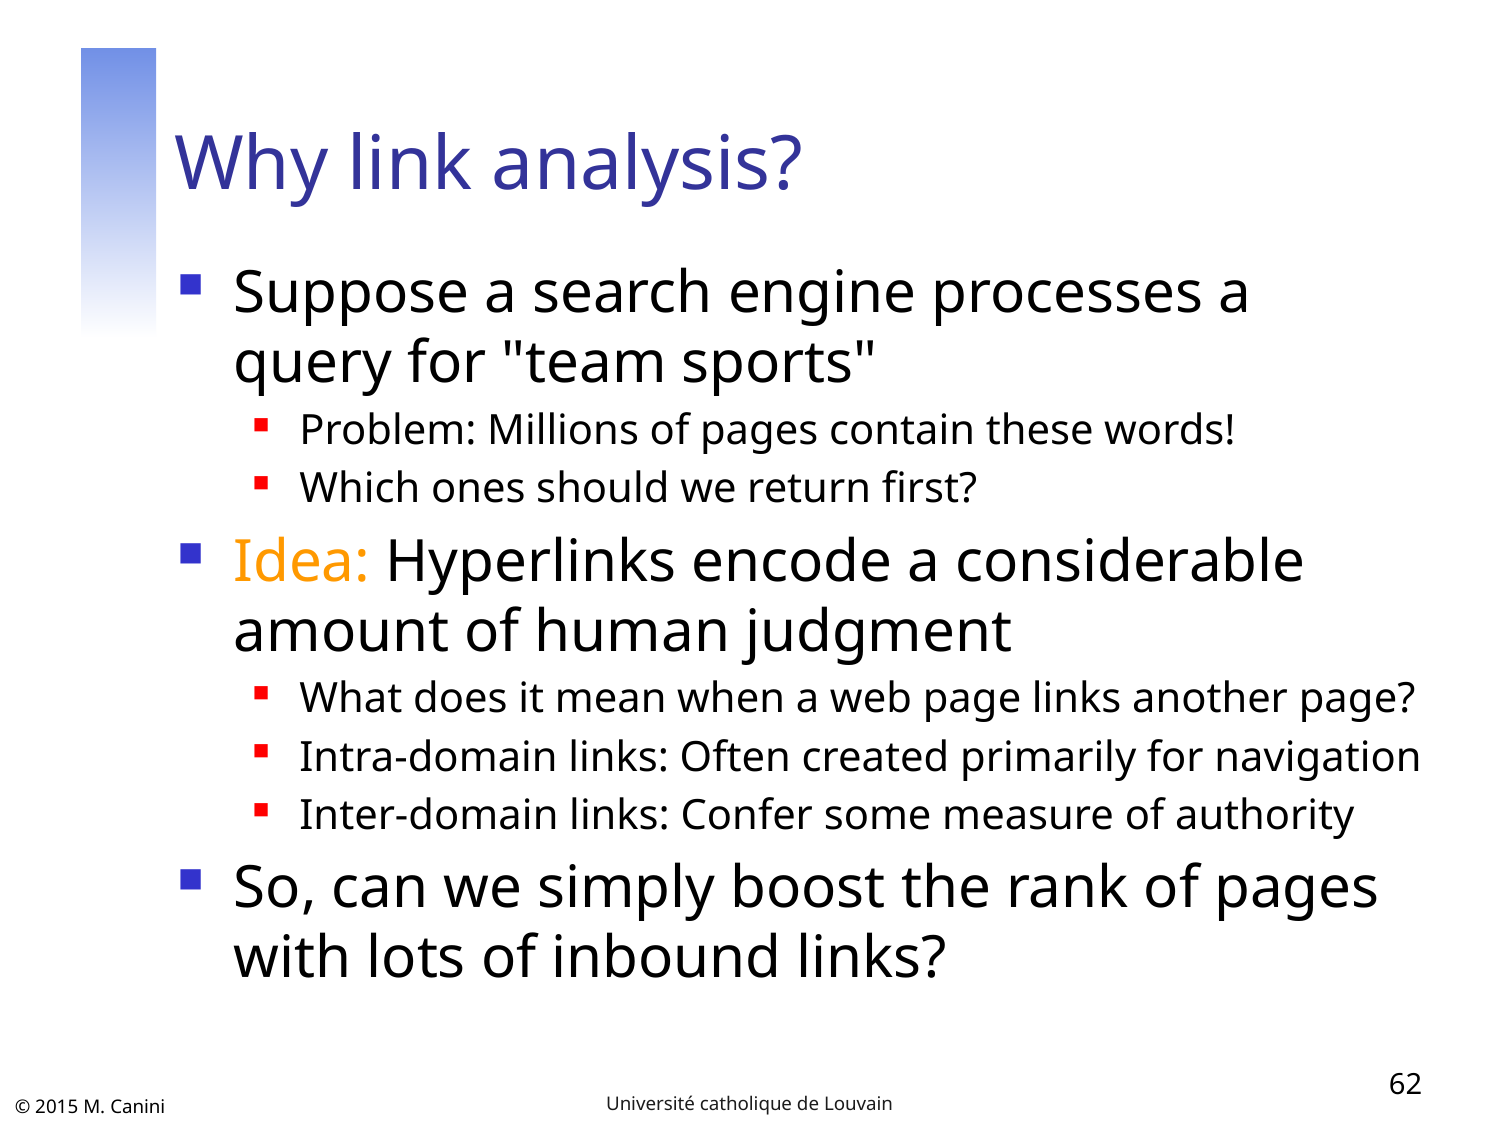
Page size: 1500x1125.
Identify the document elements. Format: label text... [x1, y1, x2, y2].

title Why link analysis? [158, 49, 1438, 213]
footer Université catholique de Louvain [512, 1083, 987, 1125]
list Suppose a search engine processes a query for "team sports" Problem: Millions of pages contain these words! Which ones should we return first? Idea: Hyperlinks encode a considerable amount of human judgment What does it mean when a web page links another page? Intra-domain links: Often created primarily for navigation Inter-domain links: Confer some measure of authority So, can we simply boost the rank of pages with lots of inbound links? [162, 246, 1438, 1016]
slide_number 62 [1124, 1037, 1438, 1113]
